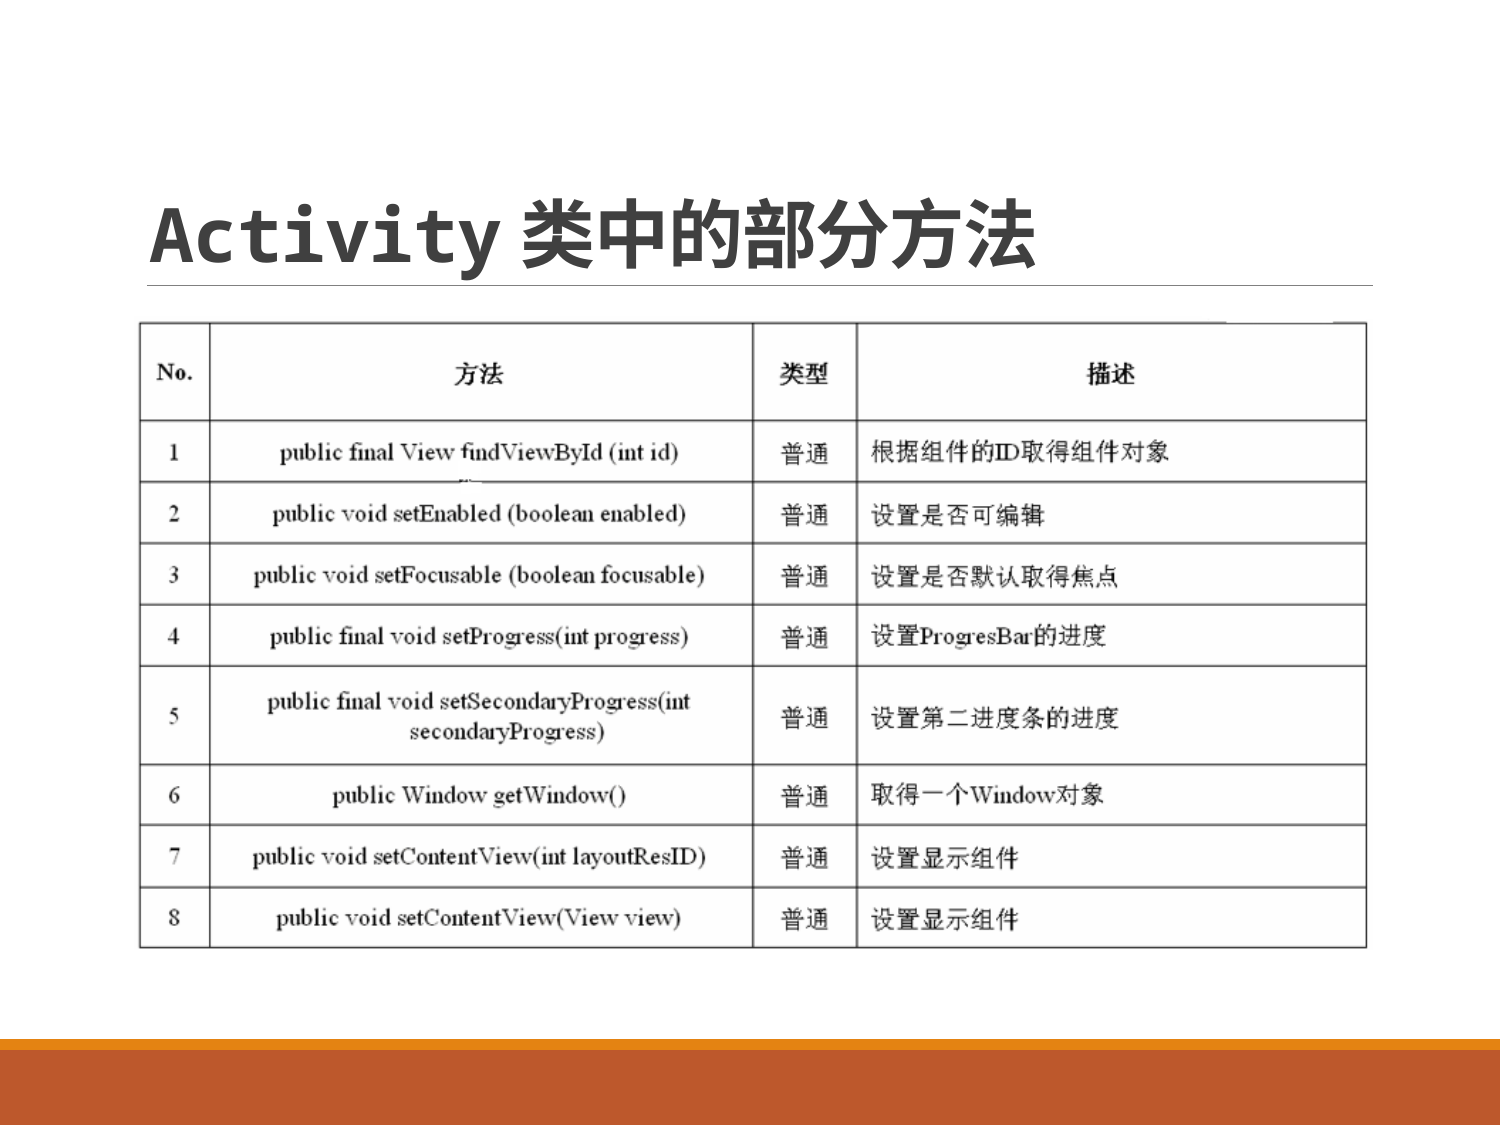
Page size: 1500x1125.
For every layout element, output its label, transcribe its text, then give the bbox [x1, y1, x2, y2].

title Activity类中的部分方法 [134, 47, 1373, 285]
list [134, 315, 1373, 950]
